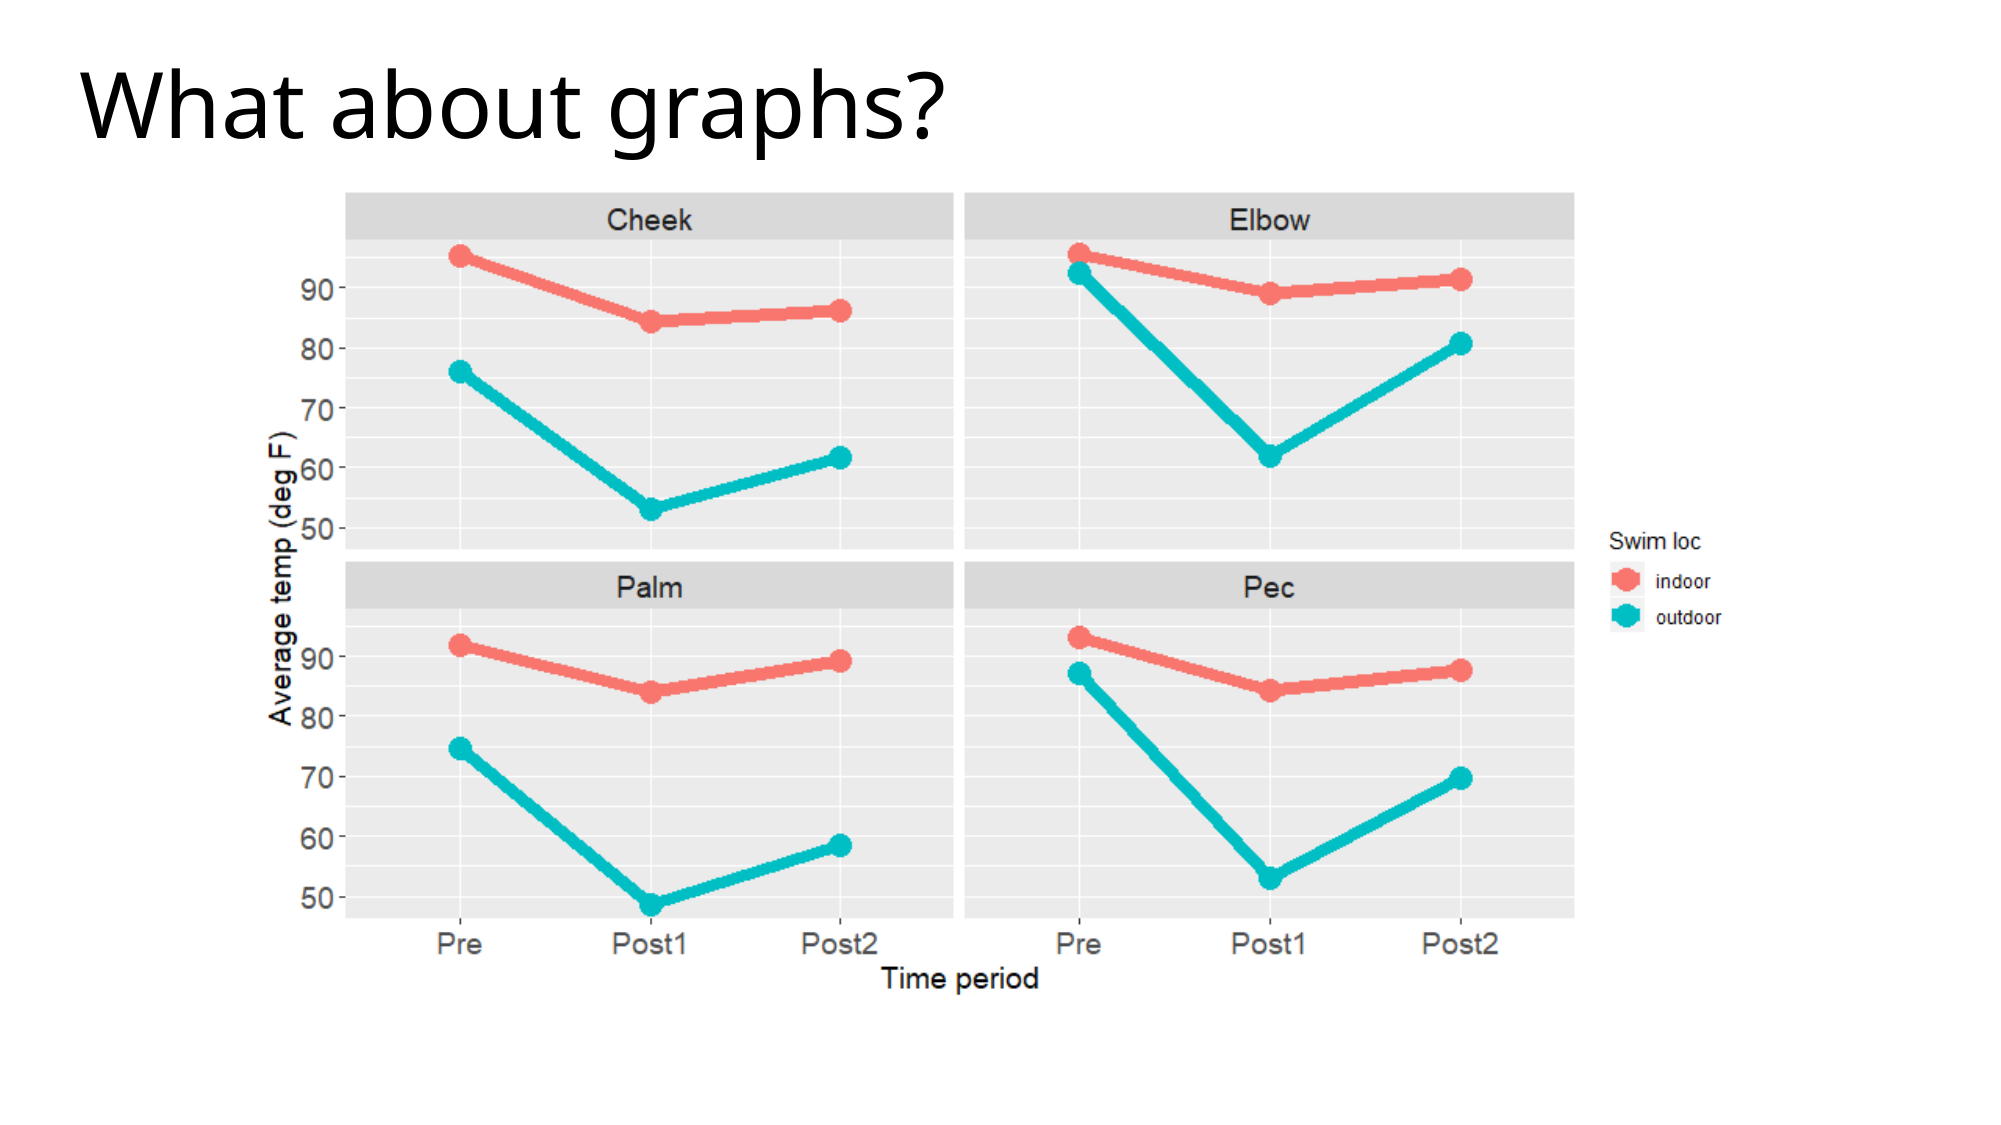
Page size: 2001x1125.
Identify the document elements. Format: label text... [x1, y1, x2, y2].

picture [255, 181, 1745, 1006]
title What about graphs? [64, 0, 1790, 218]
